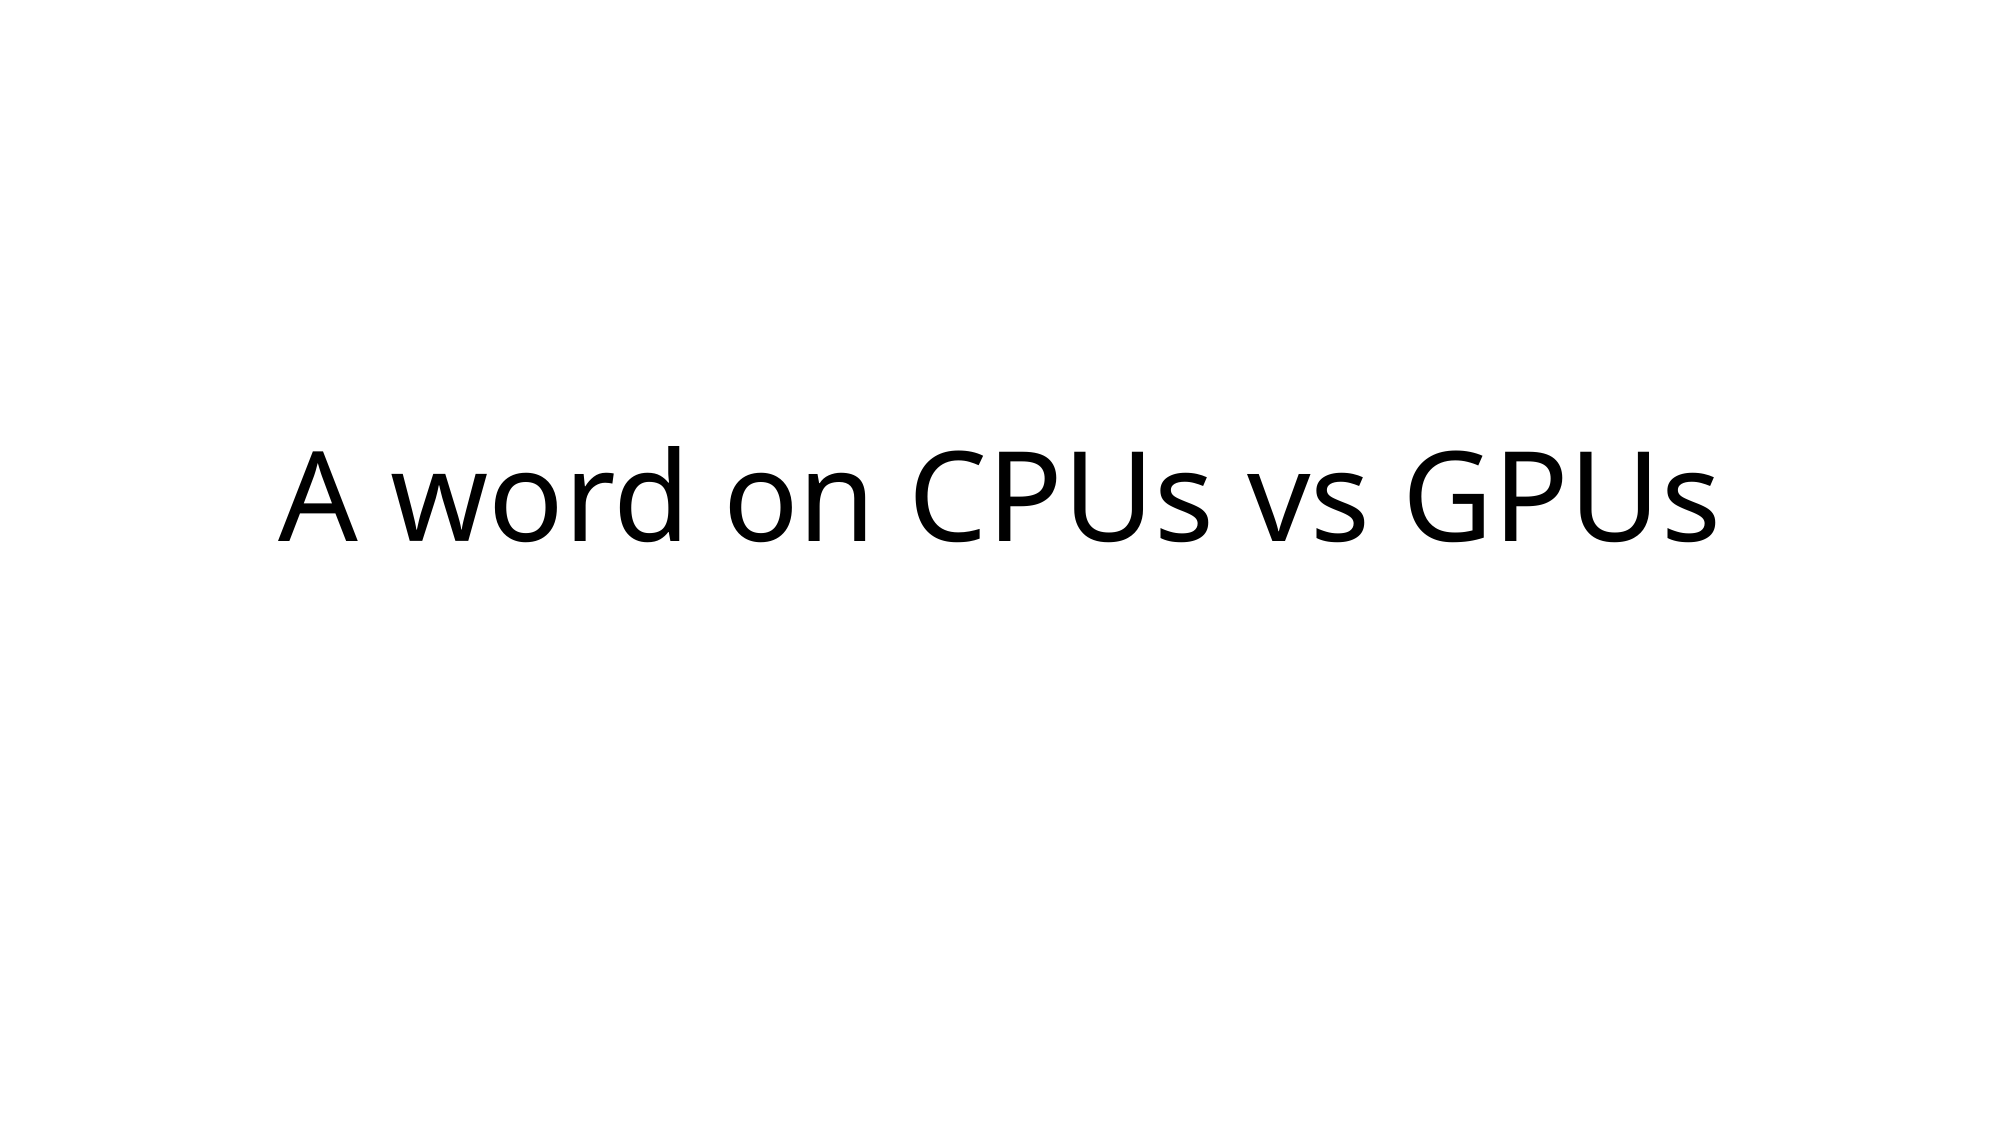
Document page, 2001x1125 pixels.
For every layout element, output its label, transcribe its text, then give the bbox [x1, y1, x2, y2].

title A word on CPUs vs GPUs [249, 184, 1750, 576]
